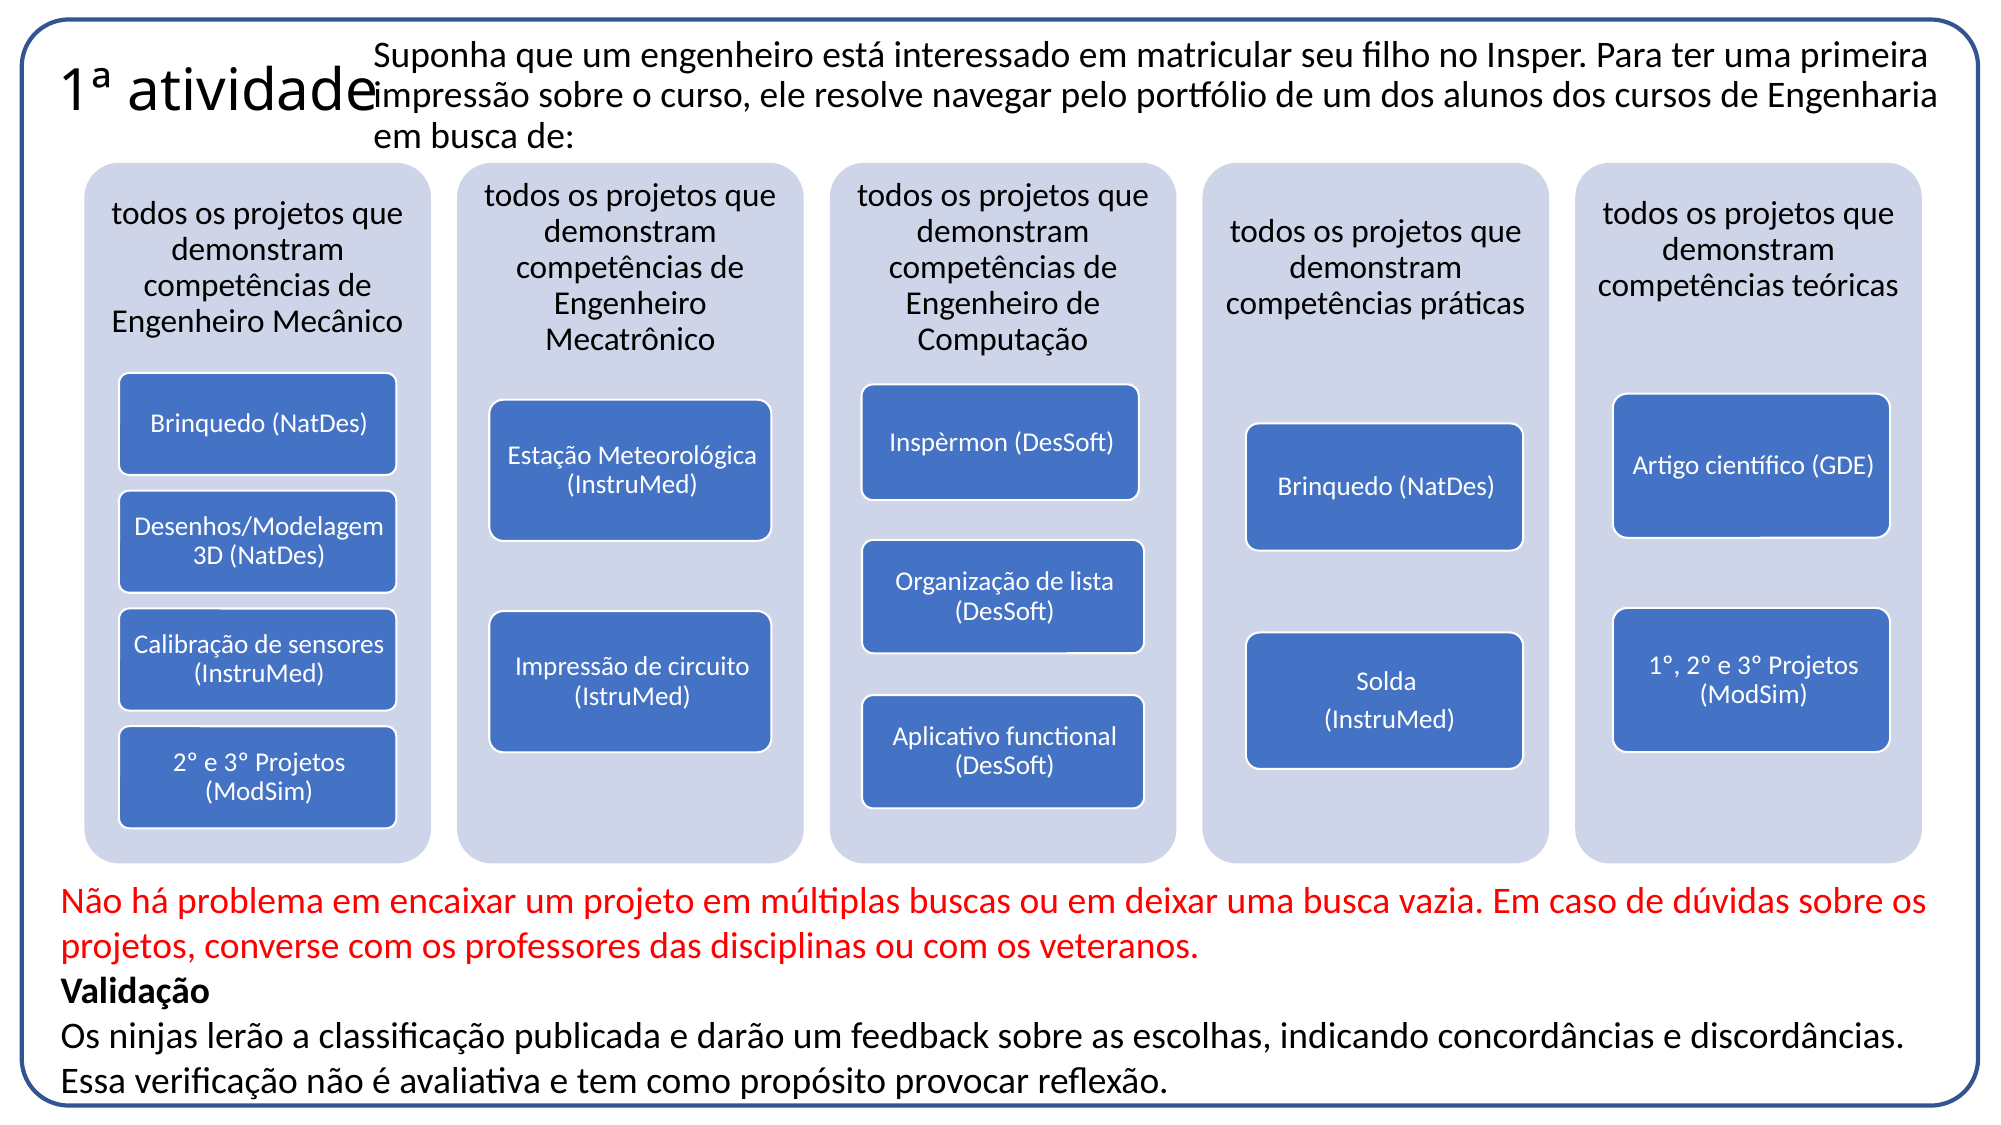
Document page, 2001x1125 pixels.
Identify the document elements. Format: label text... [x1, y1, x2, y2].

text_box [83, 162, 1923, 864]
title 1ª atividade [43, 0, 1769, 201]
text_box Não há problema em encaixar um projeto em múltiplas buscas ou em deixar uma busca vazia. Em caso de dúvidas sobre os projetos, converse com os professores das disciplinas ou com os veteranos. Validação Os ninjas lerão a classificação publicada e darão um feedback sobre as escolhas, indicando concordâncias e discordâncias. Essa verificação não é avaliativa e tem como propósito provocar reflexão. [45, 868, 1975, 1108]
list Suponha que um engenheiro está interessado em matricular seu filho no Insper. Para ter uma primeira impressão sobre o curso, ele resolve navegar pelo portfólio de um dos alunos dos cursos de Engenharia em busca de: [358, 27, 1975, 742]
